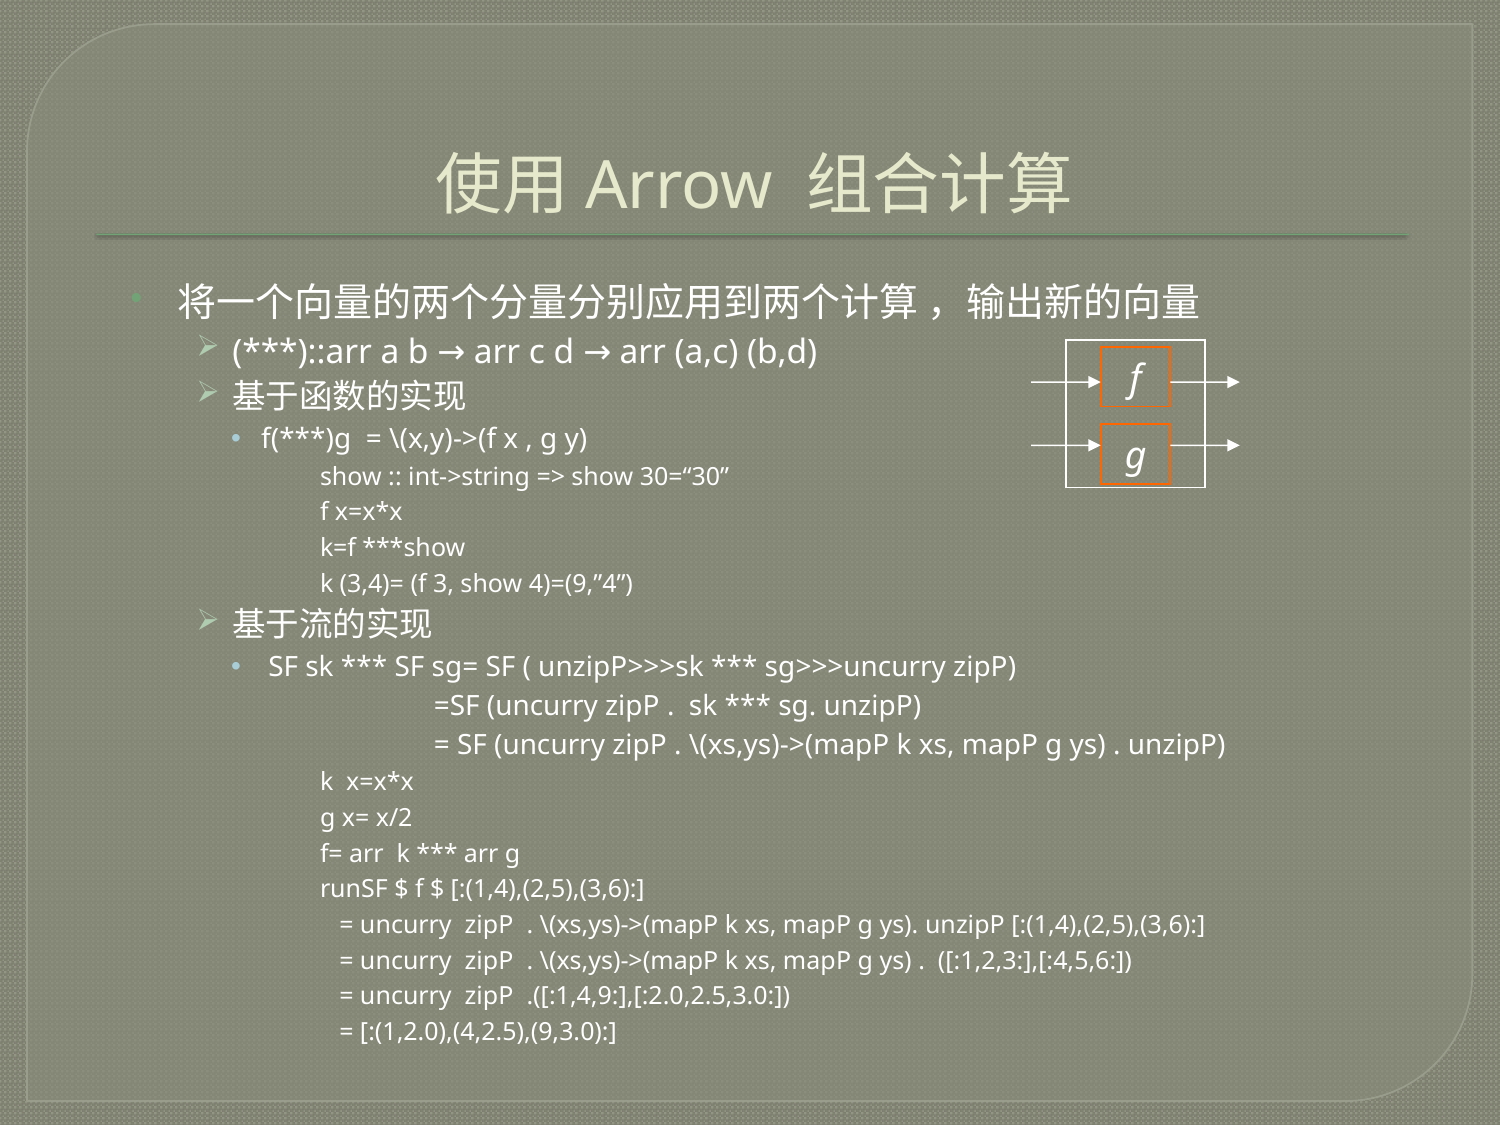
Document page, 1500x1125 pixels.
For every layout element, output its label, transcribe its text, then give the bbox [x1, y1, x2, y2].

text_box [1030, 339, 1241, 488]
list 将一个向量的两个分量分别应用到两个计算 ，输出新的向量 (***)::arr a b → arr c d → arr (a,c) (b,d) 基于函数的实现 f(***)g = \(x,y)->(f x , g y) show :: int->string => show 30=“30” f x=x*x k=f ***show k (3,4)= (f 3, show 4)=(9,”4”) 基于流的实现 SF sk *** SF sg= SF ( unzipP>>>sk *** sg>>>uncurry zipP) =SF (uncurry zipP . sk *** sg. unzipP) = SF (uncurry zipP . \(xs,ys)->(mapP k xs, mapP g ys) . unzipP) k x=x*x g x= x/2 f= arr k *** arr g runSF $ f $ [:(1,4),(2,5),(3,6):] = uncurry zipP . \(xs,ys)->(mapP k xs, mapP g ys). unzipP [:(1,4),(2,5),(3,6):] = uncurry zipP . \(xs,ys)->(mapP k xs, mapP g ys) . ([:1,2,3:],[:4,5,6:]) = uncurry zipP .([:1,4,9:],[:2.0,2.5,3.0:]) = [:(1,2.0),(4,2.5),(9,3.0):] [117, 270, 1425, 1055]
title 使用Arrow 组合计算 [75, 41, 1425, 230]
